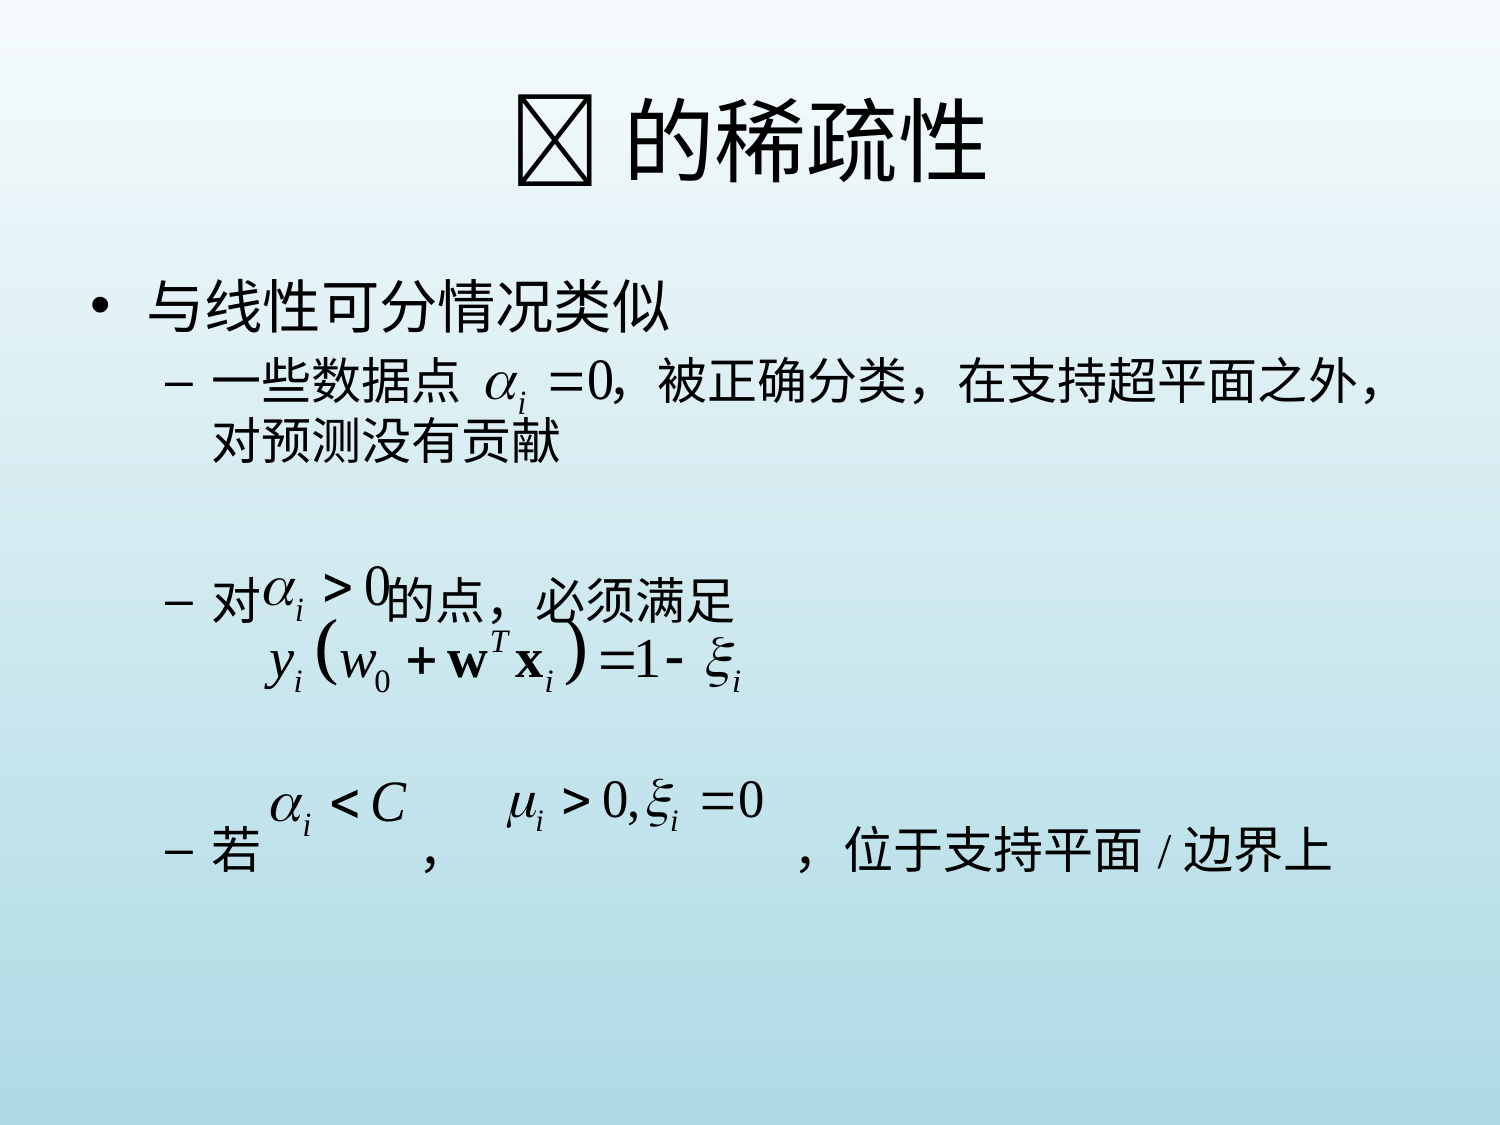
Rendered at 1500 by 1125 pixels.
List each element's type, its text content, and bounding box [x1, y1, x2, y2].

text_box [496, 762, 770, 842]
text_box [477, 340, 620, 426]
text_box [254, 547, 398, 611]
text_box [262, 762, 418, 848]
list 与线性可分情况类似 一些数据点 ，被正确分类，在支持超平面之外，对预测没有贡献 对 的点，必须满足 若 ， ，位于支持平面/边界上 [75, 262, 1471, 1125]
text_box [254, 611, 751, 716]
title 的稀疏性 [75, 45, 1425, 233]
